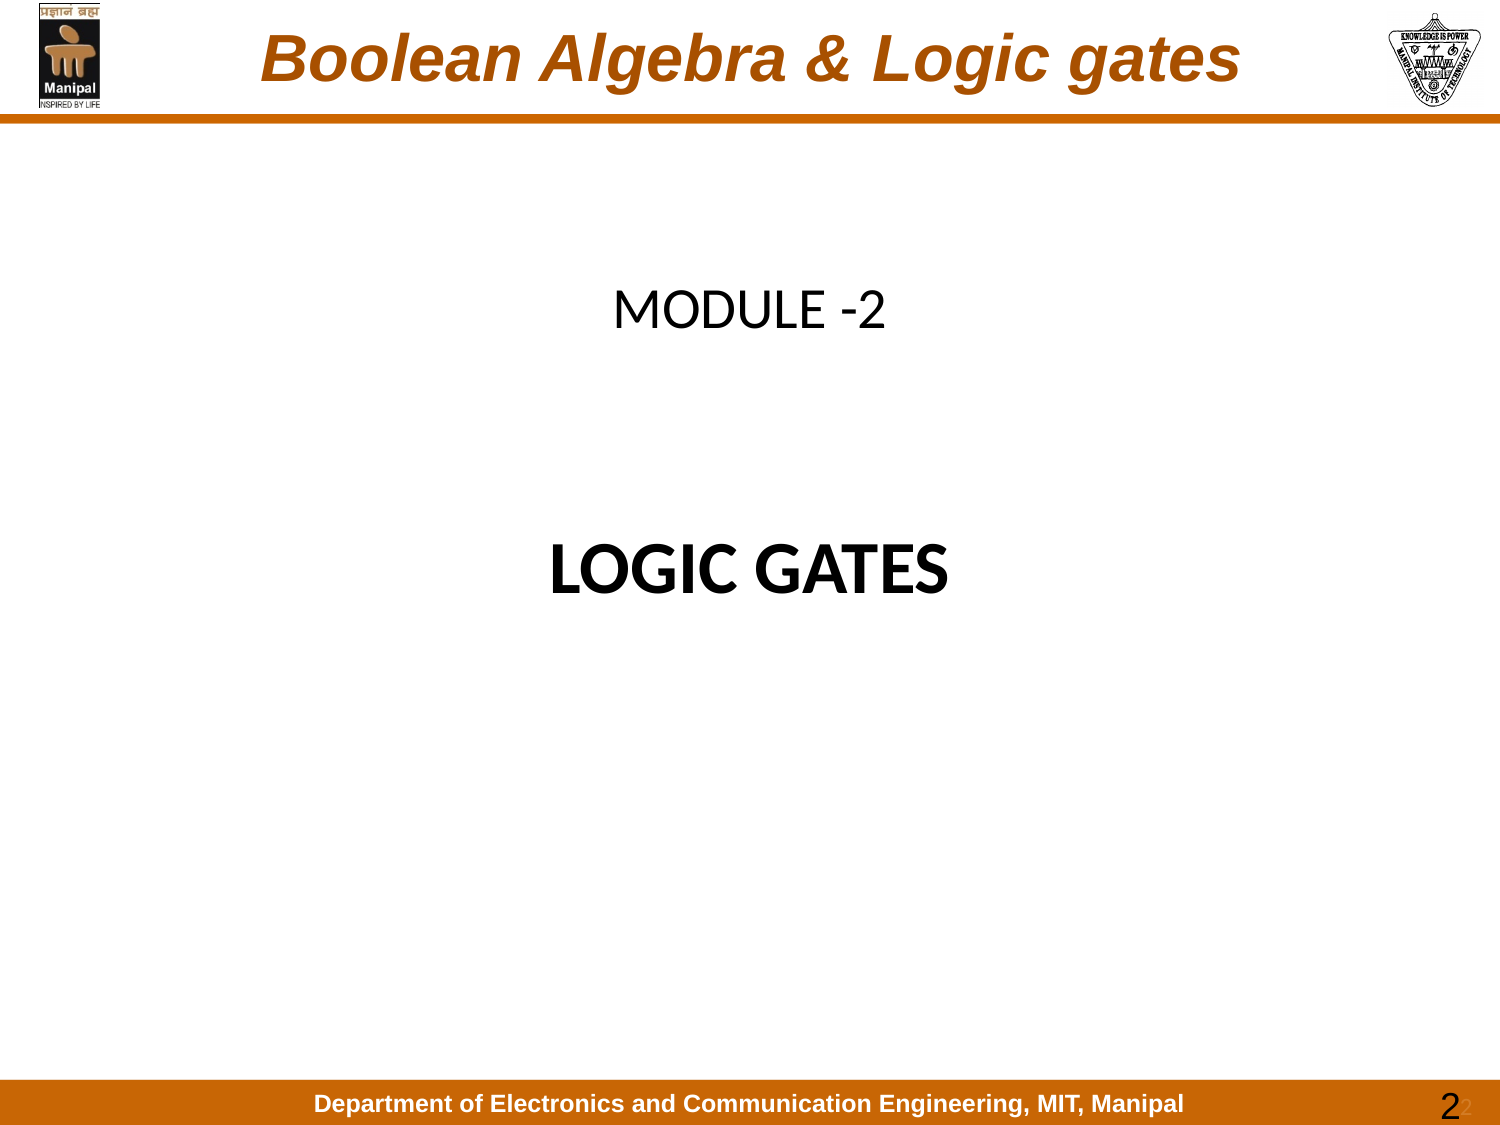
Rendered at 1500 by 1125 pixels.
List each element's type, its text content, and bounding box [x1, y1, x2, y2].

picture [39, 2, 100, 109]
title Boolean Algebra & Logic gates [77, 0, 1428, 124]
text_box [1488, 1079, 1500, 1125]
slide_number 2 [1137, 1074, 1488, 1125]
list MODULE -2 LOGIC GATES [75, 262, 1425, 1005]
text_box Department of Electronics and Communication Engineering, MIT, Manipal [0, 1079, 1137, 1125]
